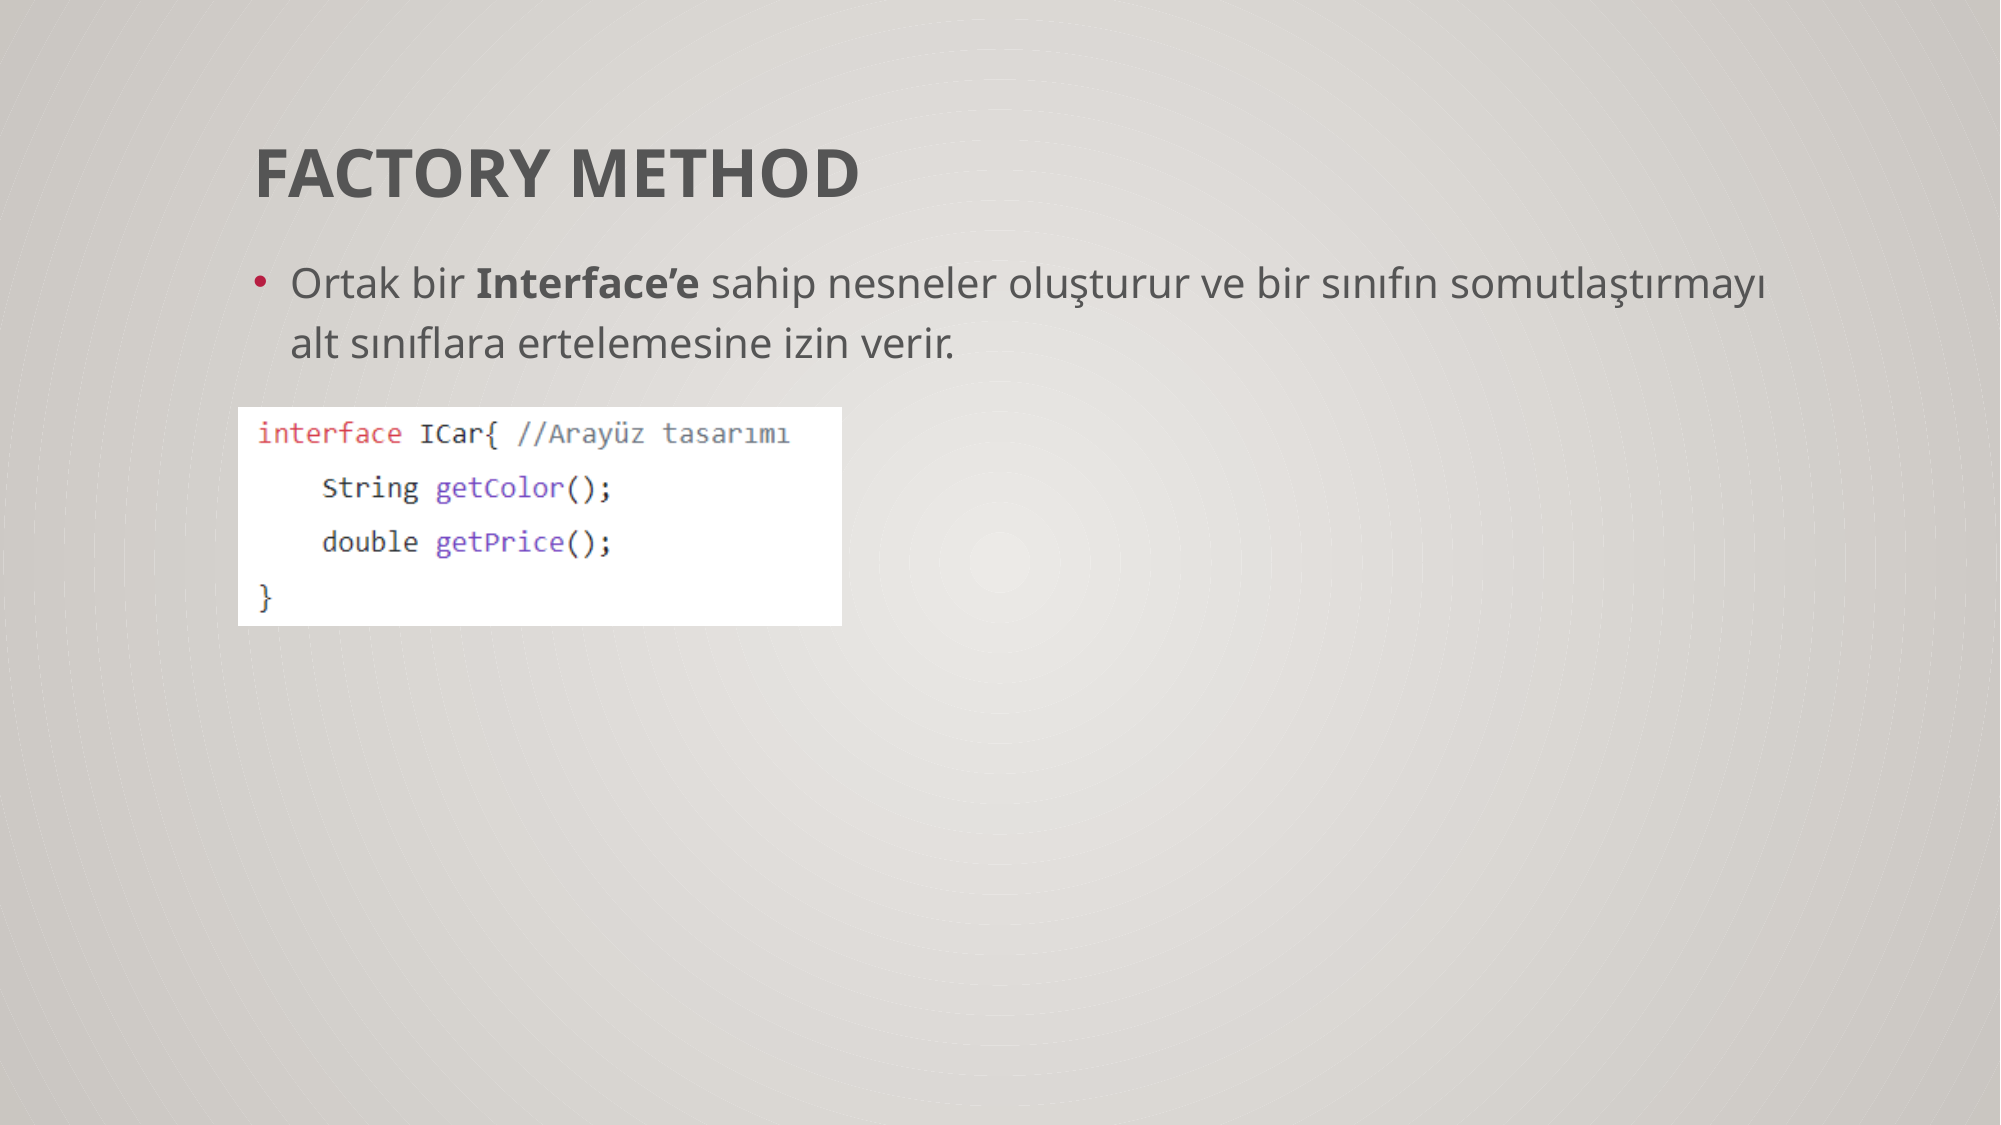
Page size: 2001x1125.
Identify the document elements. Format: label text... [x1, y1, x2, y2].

title Factory method [238, 131, 1814, 238]
picture [237, 407, 843, 626]
list Ortak bir Interface’e sahip nesneler oluşturur ve bir sınıfın somutlaştırmayı alt sınıflara ertelemesine izin verir. [238, 238, 1814, 805]
